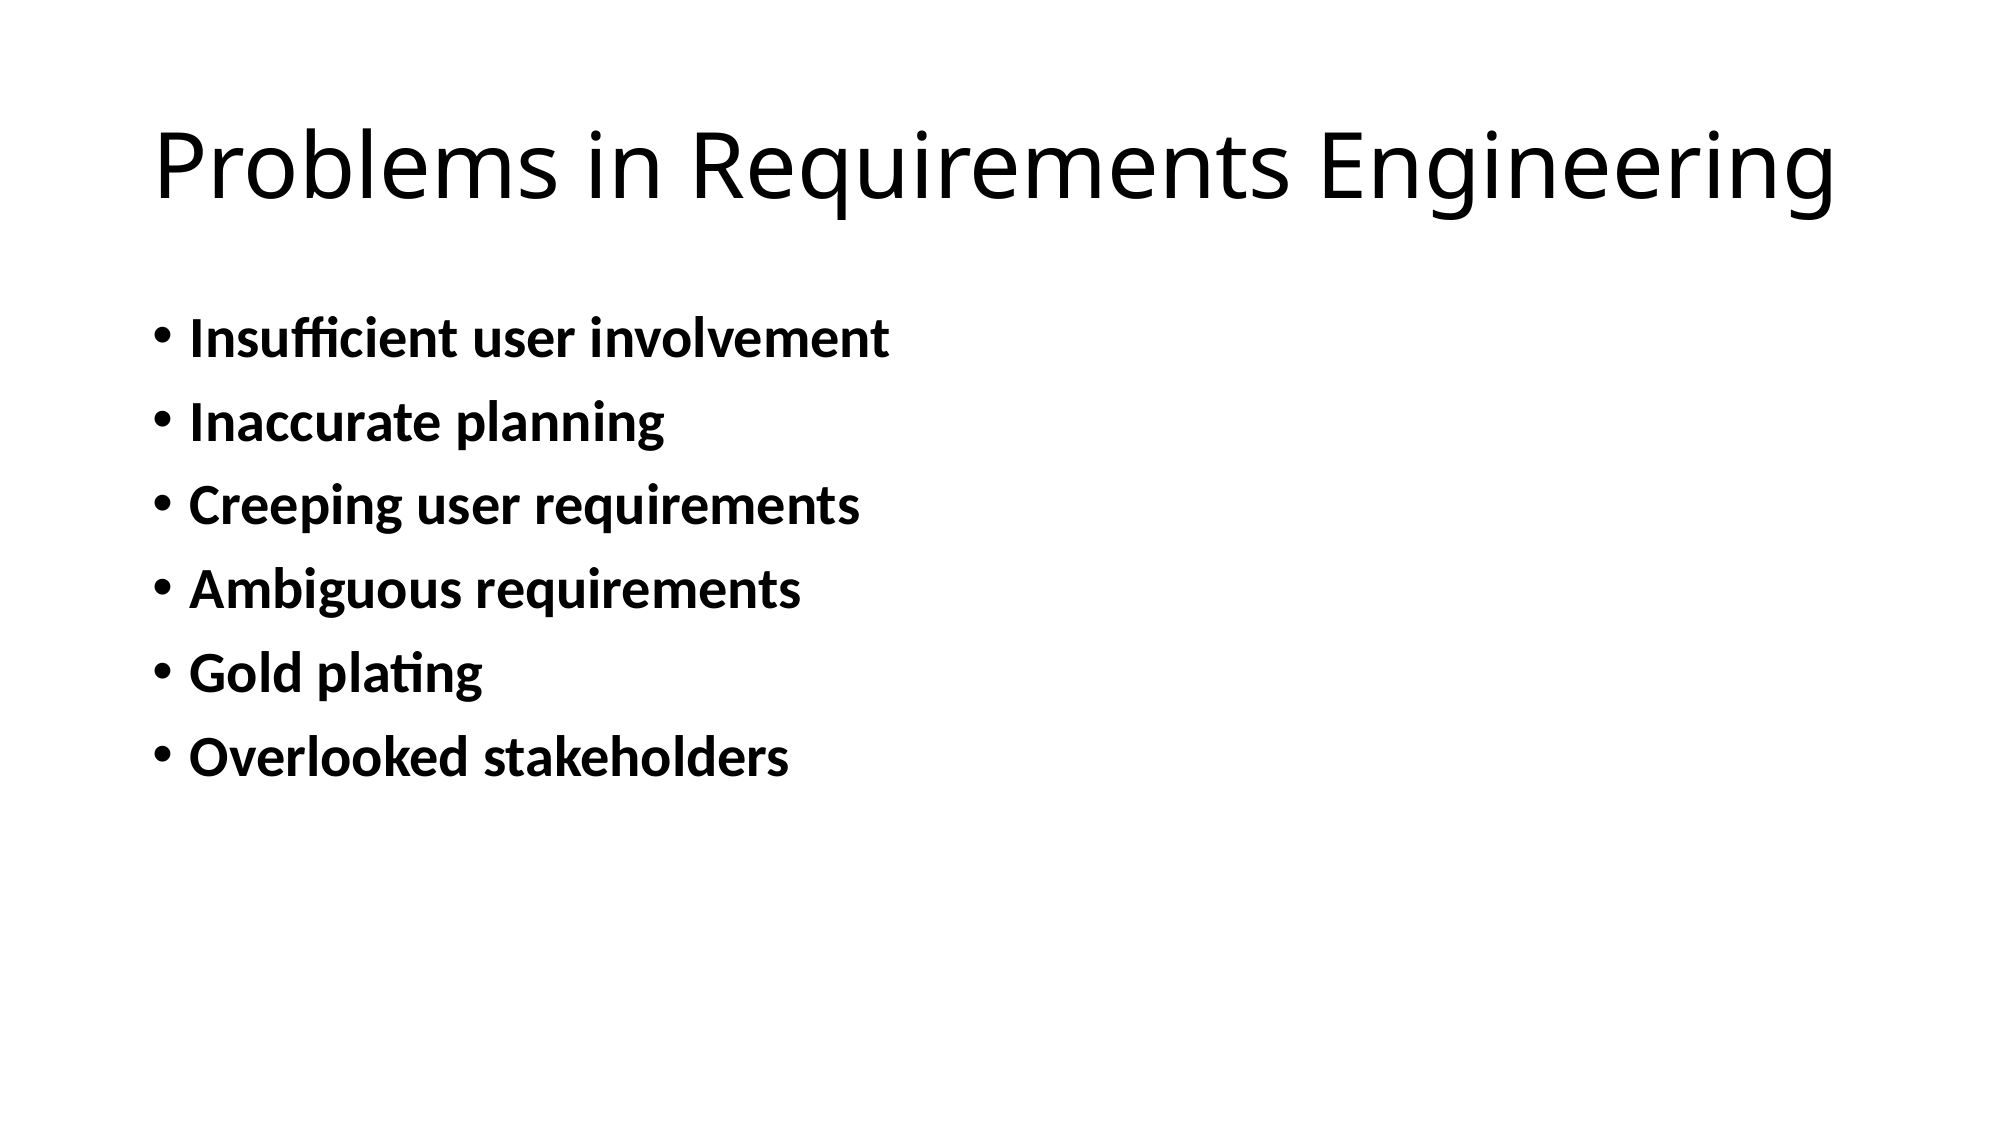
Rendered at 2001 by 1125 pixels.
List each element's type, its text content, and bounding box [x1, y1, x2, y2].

title Problems in Requirements Engineering [137, 59, 1863, 278]
list Insufficient user involvement Inaccurate planning Creeping user requirements Ambiguous requirements Gold plating Overlooked stakeholders [137, 299, 1863, 1014]
